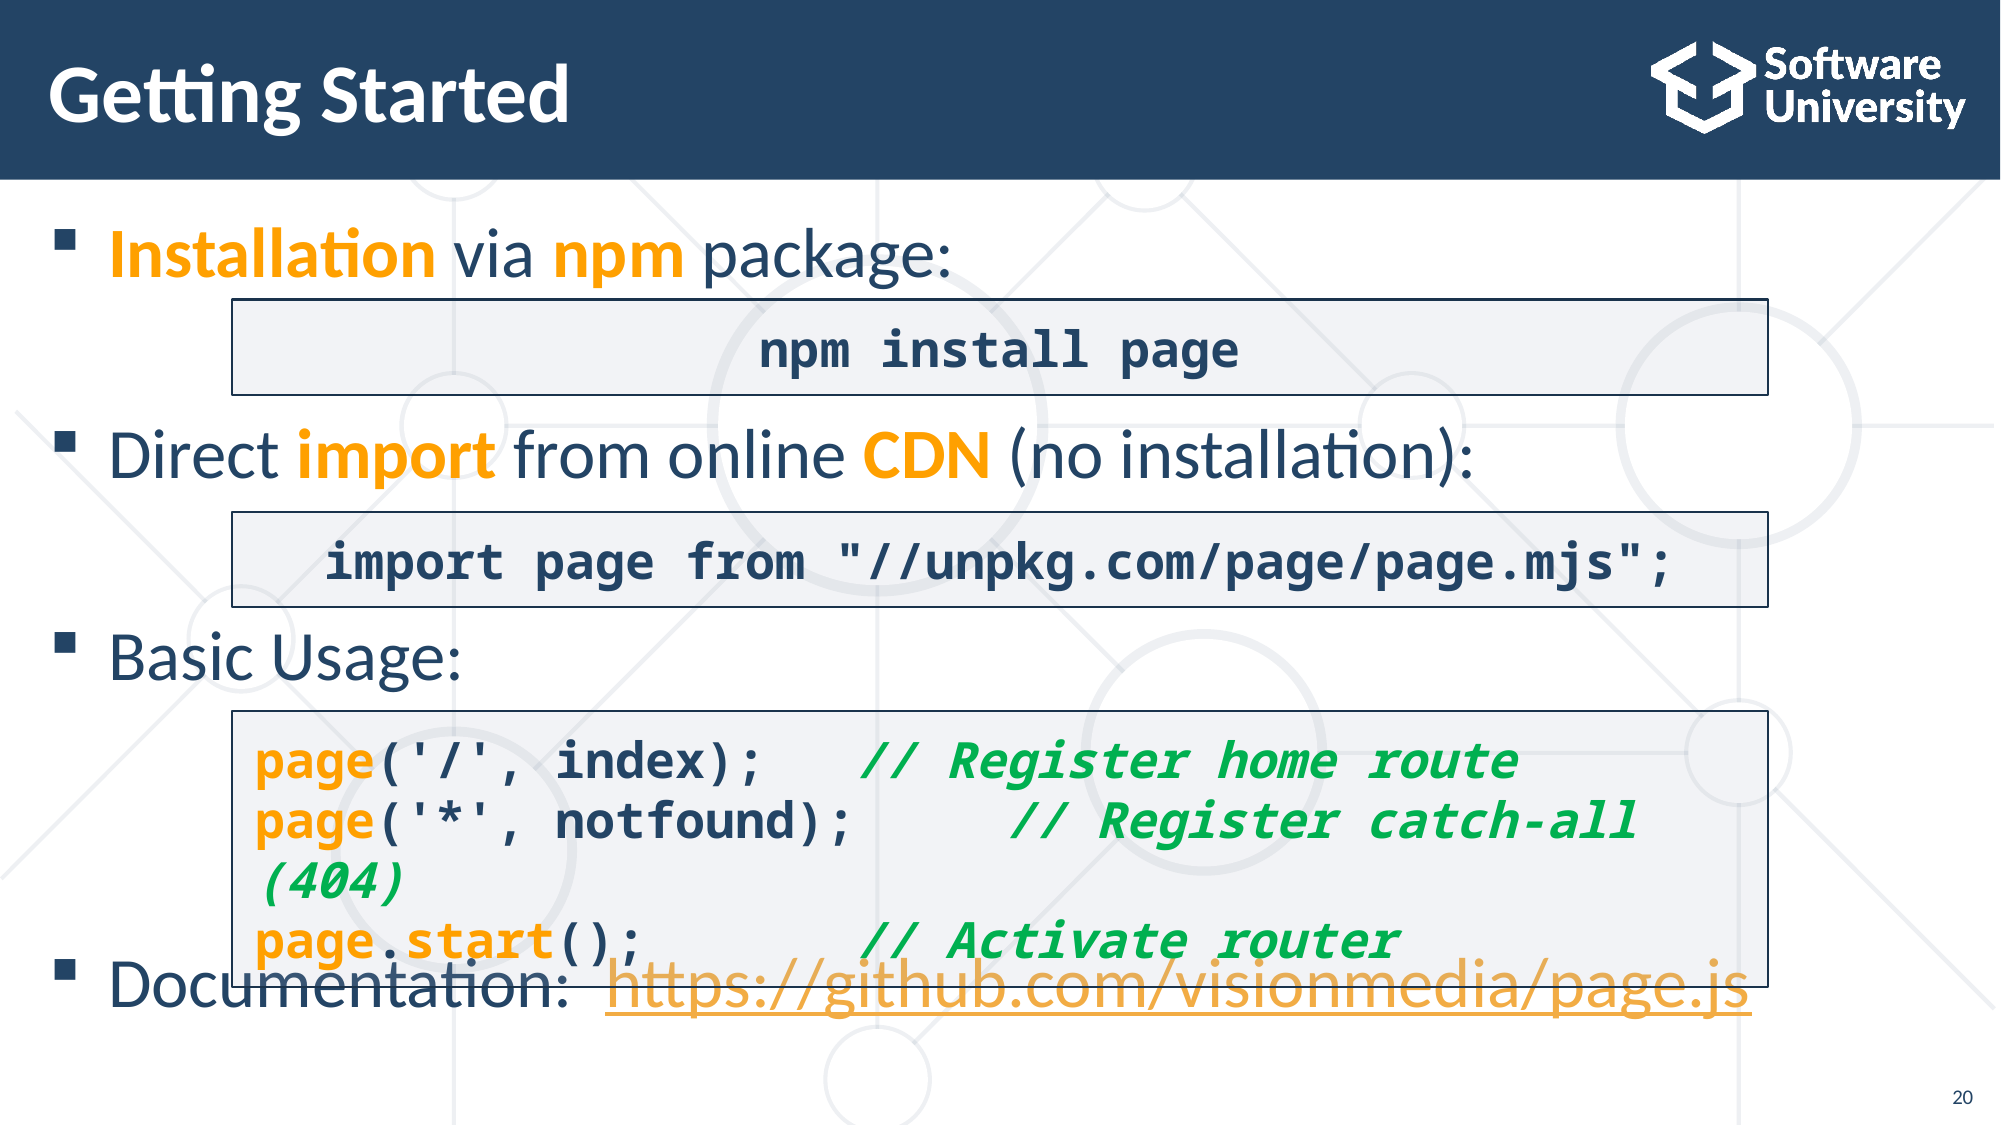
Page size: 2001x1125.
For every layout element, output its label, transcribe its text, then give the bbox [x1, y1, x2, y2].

text_box npm install page [232, 299, 1768, 395]
text_box import page from "//unpkg.com/page/page.mjs"; [232, 511, 1768, 607]
text_box page('/', index); // Register home route page('*', notfound); // Register catch-all (404) page.start(); // Activate router [232, 711, 1768, 987]
slide_number 20 [1927, 1067, 1989, 1117]
list Installation via npm package: Direct import from online CDN (no installation): Basic Usage: Documentation: https://github.com/visionmedia/page.js [31, 196, 1970, 1104]
title Getting Started [31, 16, 1625, 162]
picture [1651, 41, 1966, 134]
